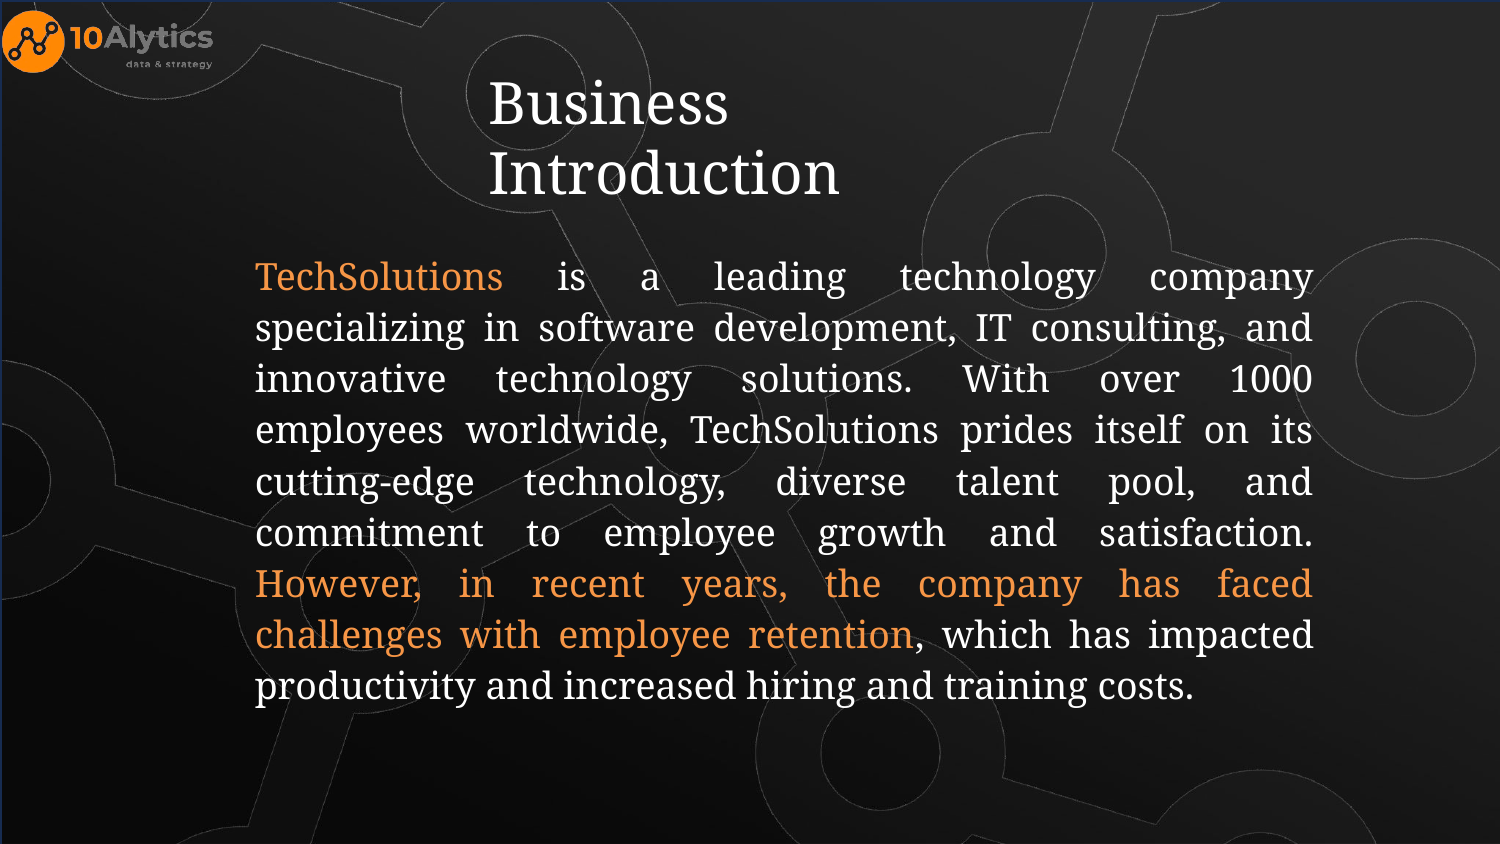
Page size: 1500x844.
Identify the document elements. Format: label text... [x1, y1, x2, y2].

picture [0, 0, 1500, 844]
text_box Business Introduction [473, 50, 1095, 121]
text_box TechSolutions is a leading technology company specializing in software development, IT consulting, and innovative technology solutions. With over 1000 employees worldwide, TechSolutions prides itself on its cutting-edge technology, diverse talent pool, and commitment to employee growth and satisfaction. However, in recent years, the company has faced challenges with employee retention, which has impacted productivity and increased hiring and training costs. [252, 244, 1316, 708]
